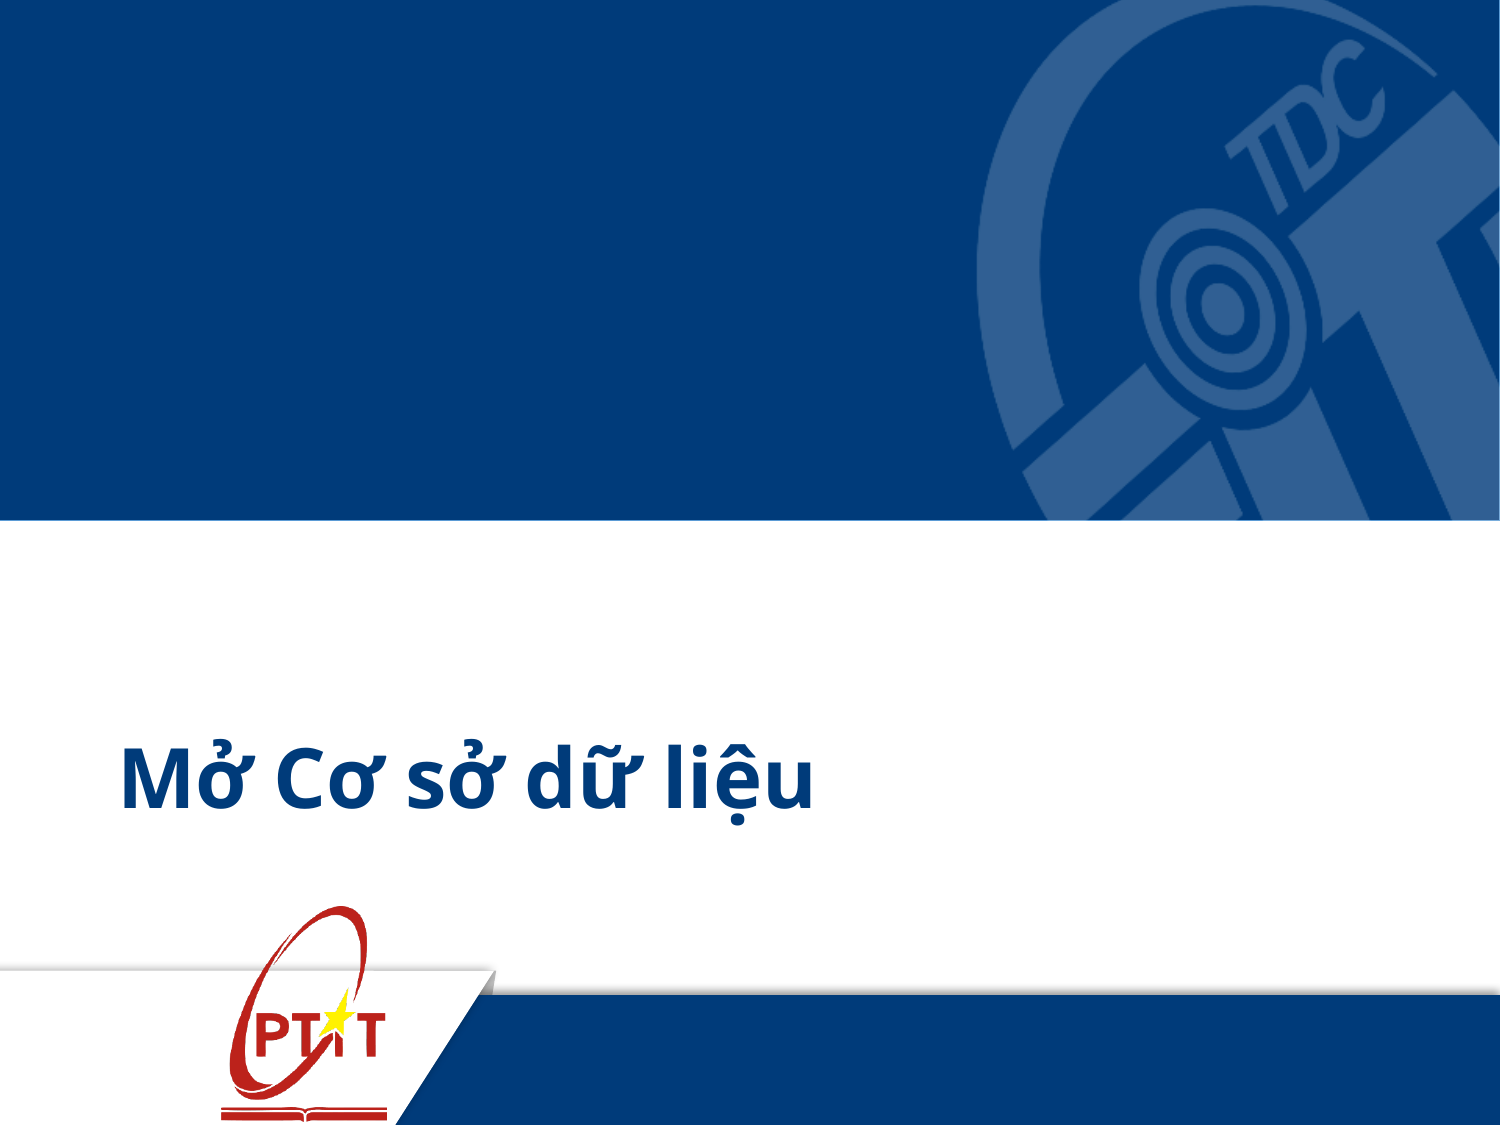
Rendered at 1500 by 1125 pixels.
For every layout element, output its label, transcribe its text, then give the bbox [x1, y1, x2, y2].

title Mở Cơ sở dữ liệu [102, 635, 1397, 928]
picture [221, 928, 387, 1122]
